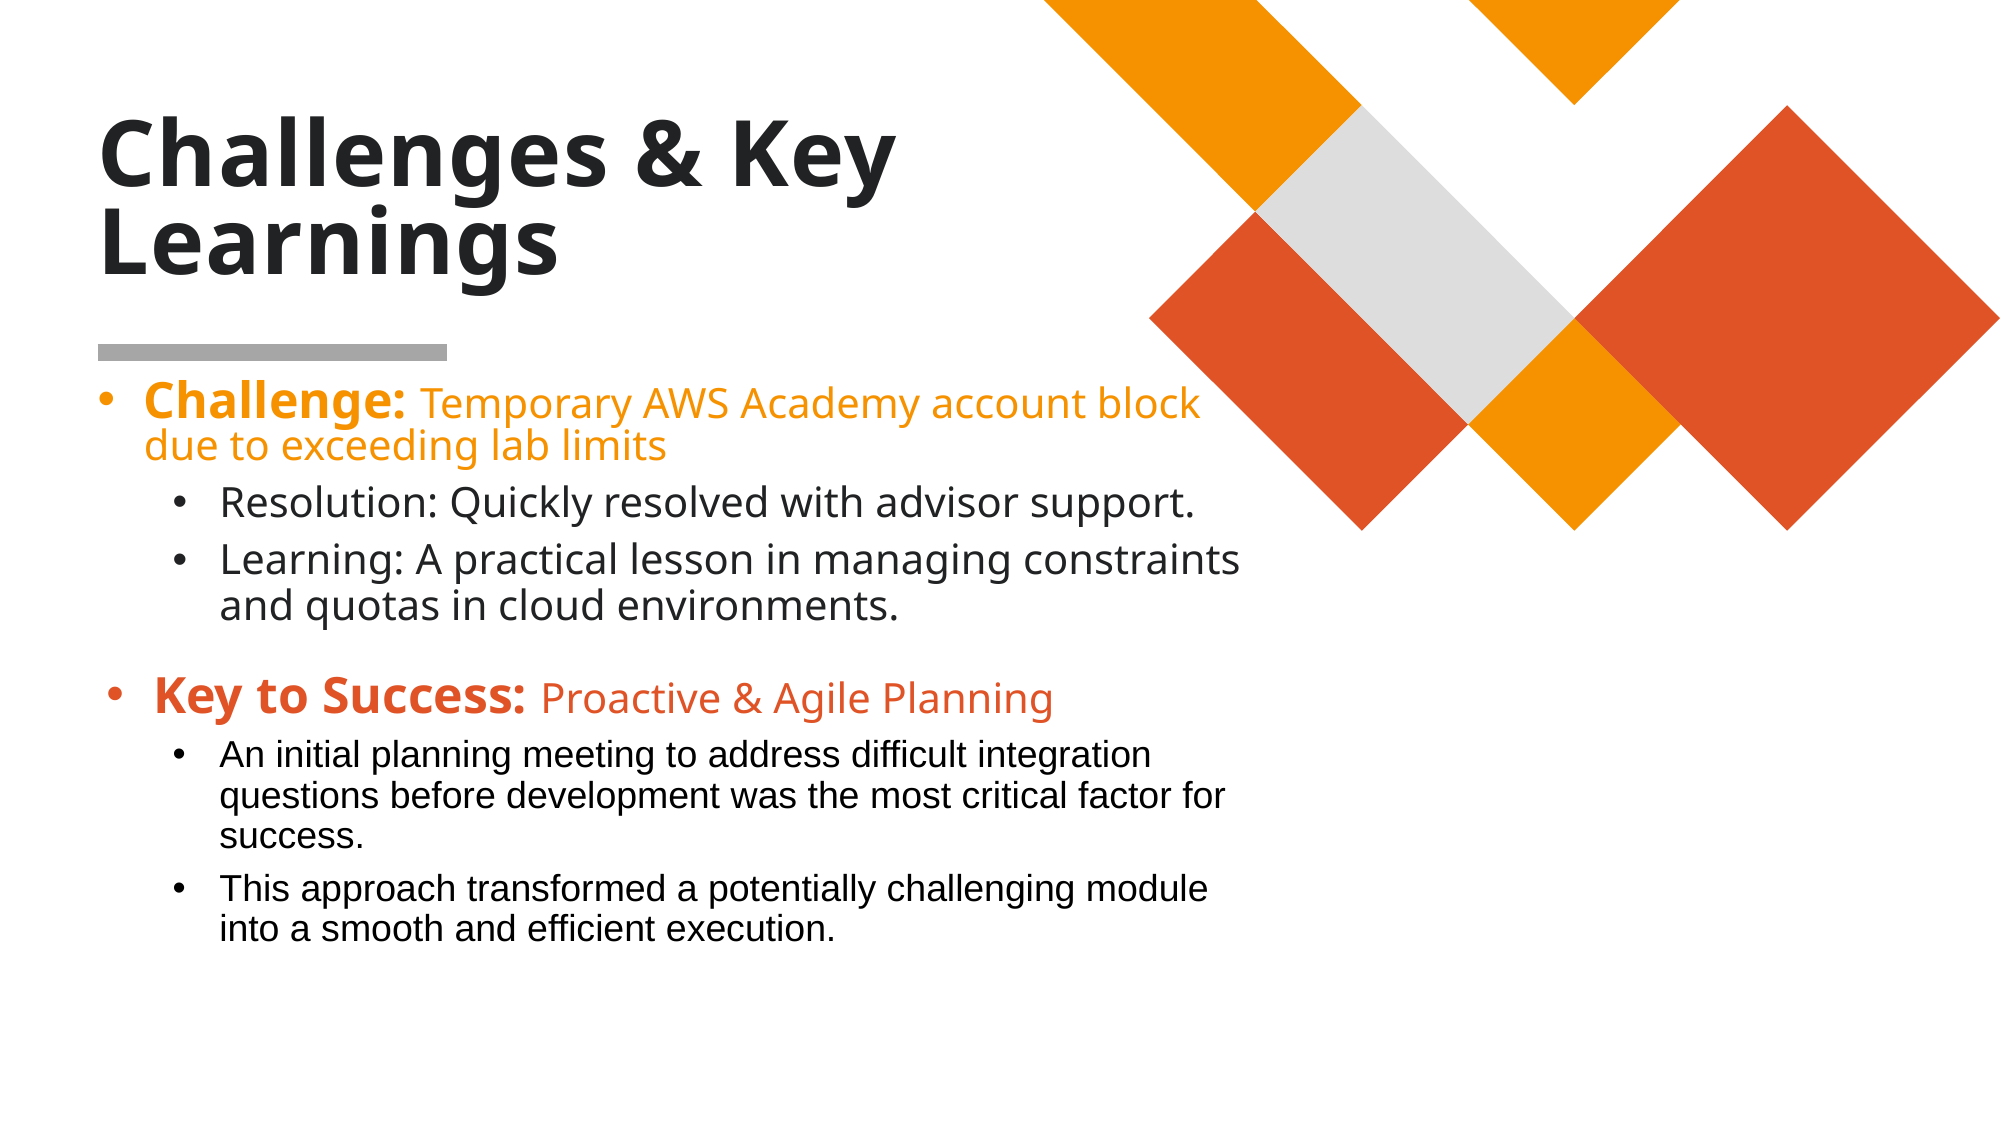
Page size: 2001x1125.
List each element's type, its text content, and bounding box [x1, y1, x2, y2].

title Challenges & Key Learnings [97, 31, 1211, 293]
list Challenge: Temporary AWS Academy account block due to exceeding lab limits Resolution: Quickly resolved with advisor support. Learning: A practical lesson in managing constraints and quotas in cloud environments. Key to Success: Proactive & Agile Planning An initial planning meeting to address difficult integration questions before development was the most critical factor for success. This approach transformed a potentially challenging module into a smooth and efficient execution. [97, 343, 1241, 1094]
